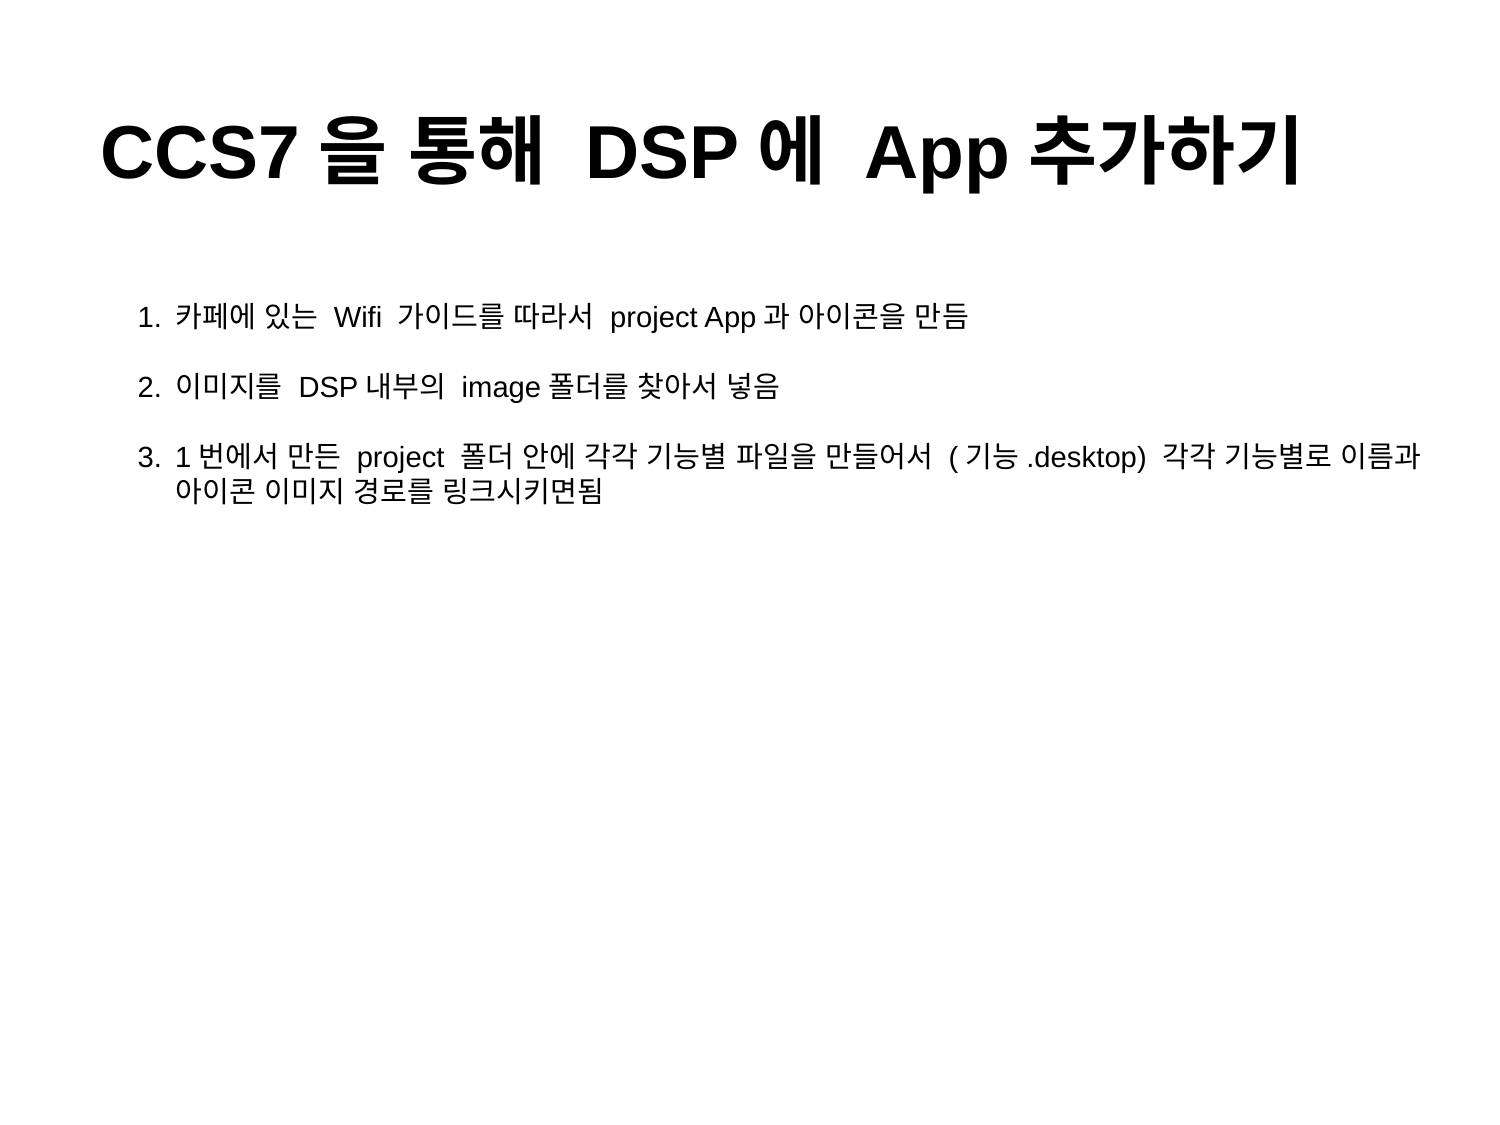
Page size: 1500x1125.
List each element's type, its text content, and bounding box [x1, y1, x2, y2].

text_box CCS7을 통해 DSP에 App추가하기 카페에 있는 Wifi 가이드를 따라서 project App과 아이콘을 만듬 이미지를 DSP내부의 image폴더를 찾아서 넣음 1번에서 만든 project 폴더 안에 각각 기능별 파일을 만들어서 (기능.desktop) 각각 기능별로 이름과 아이콘 이미지 경로를 링크시키면됨 [85, 88, 1447, 1056]
